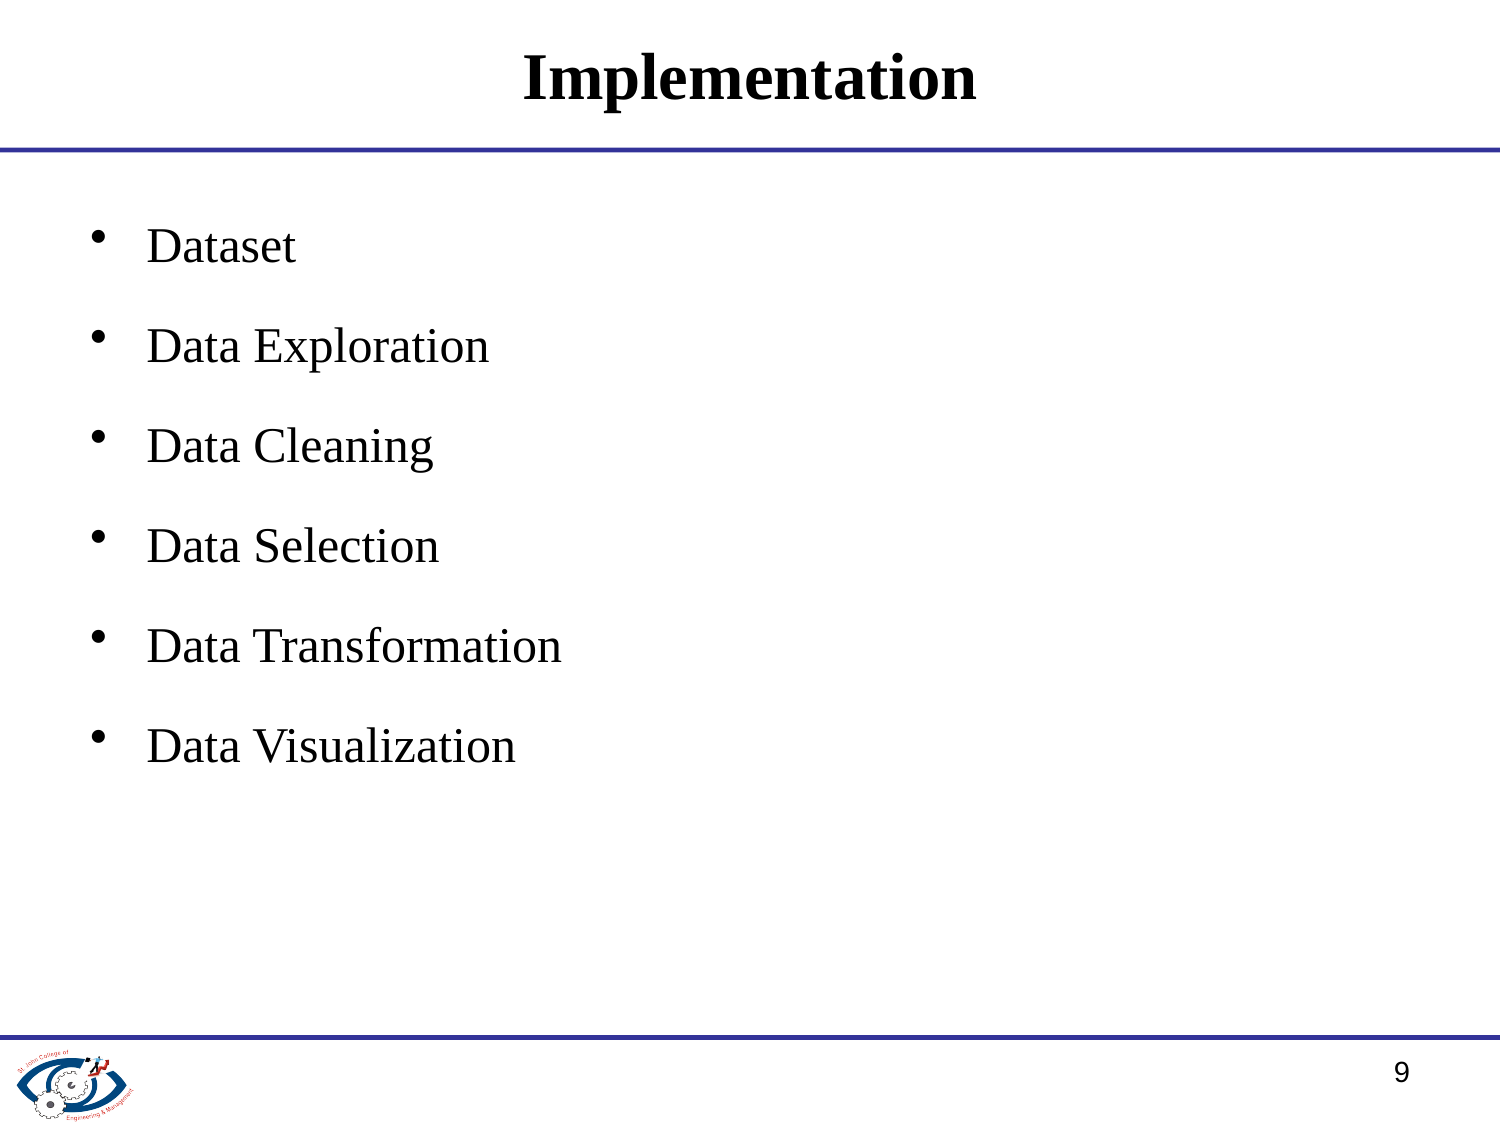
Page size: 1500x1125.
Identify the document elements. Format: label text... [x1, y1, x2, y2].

list Dataset Data Exploration Data Cleaning Data Selection Data Transformation Data Visualization [74, 174, 1426, 1026]
picture [12, 1046, 138, 1125]
title Implementation [74, 19, 1426, 126]
slide_number 9 [1074, 1046, 1426, 1125]
